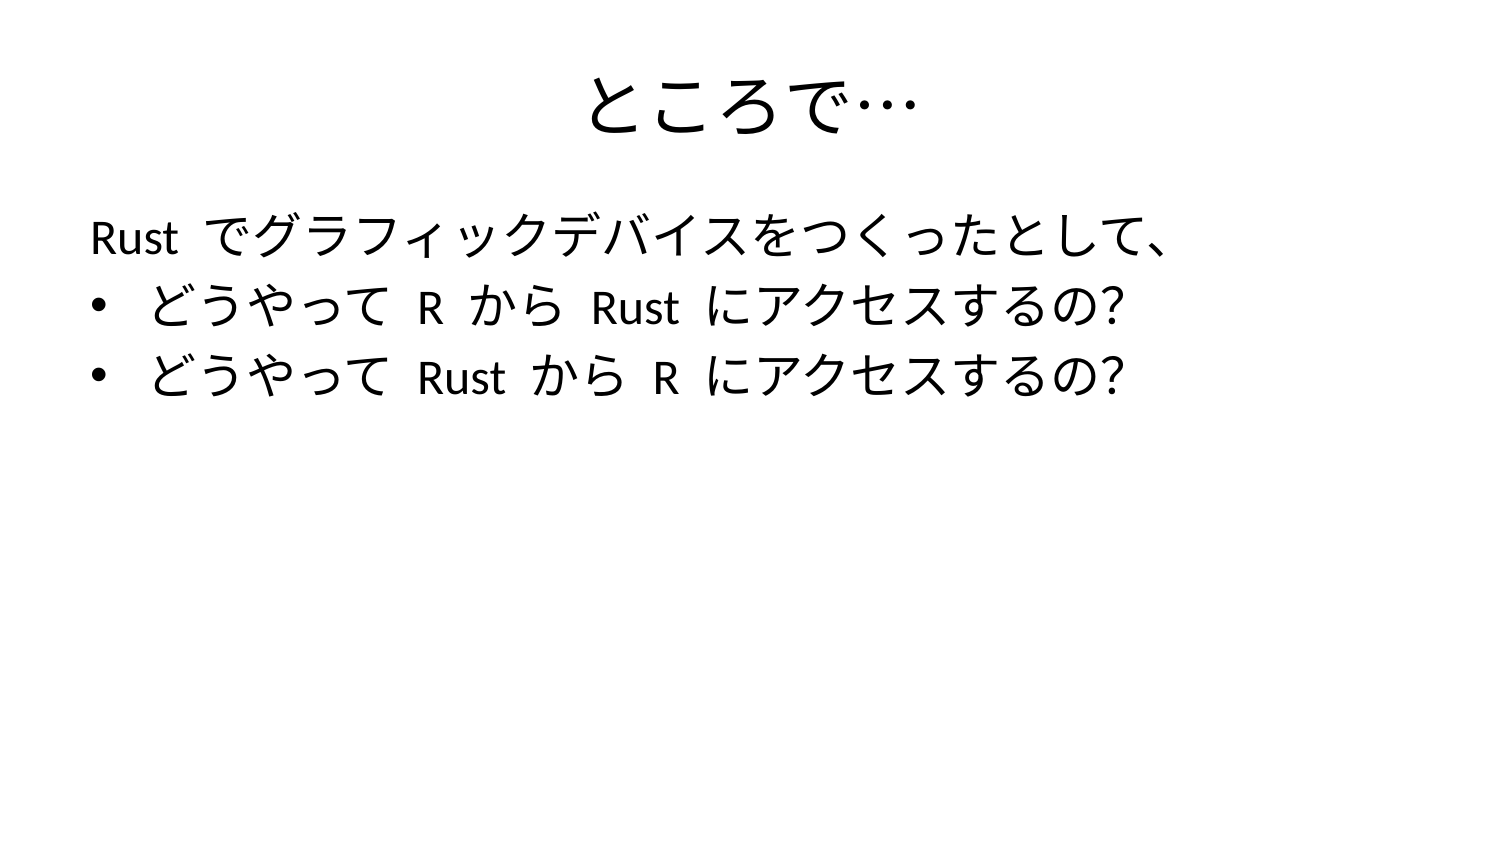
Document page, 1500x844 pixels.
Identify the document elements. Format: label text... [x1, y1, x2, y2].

list Rust でグラフィックデバイスをつくったとして、 どうやって R から Rust にアクセスするの？ どうやって Rust から R にアクセスするの？ [75, 196, 1425, 754]
title ところで… [75, 33, 1425, 175]
